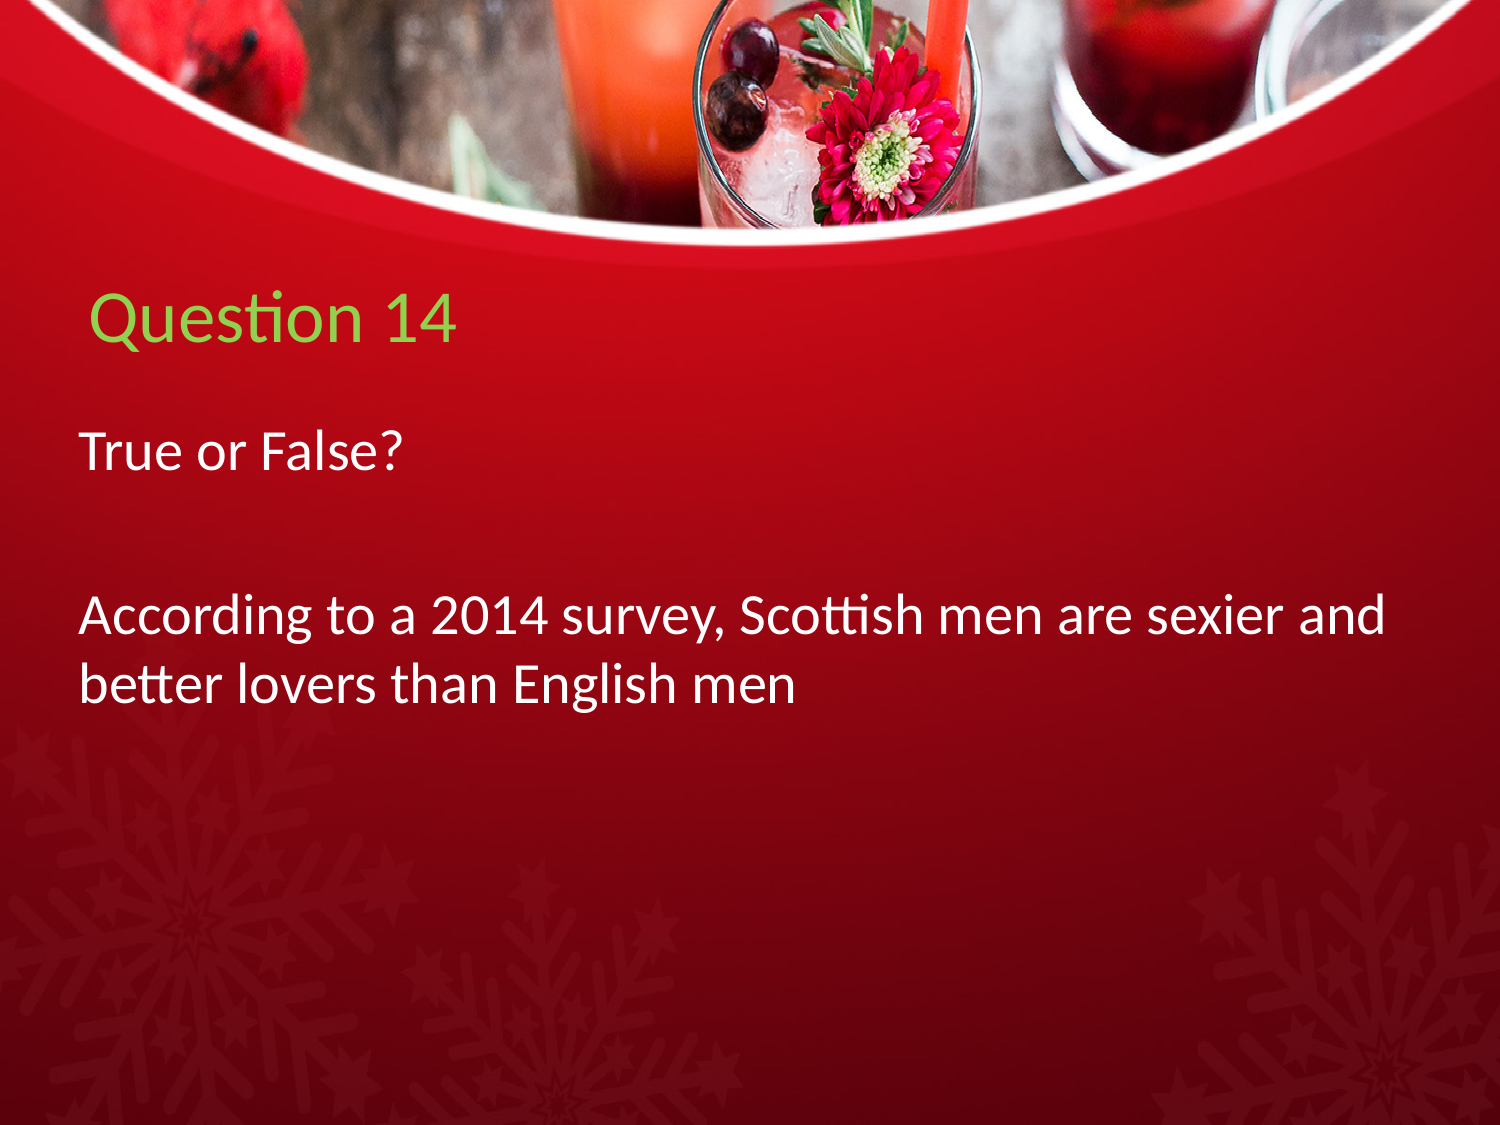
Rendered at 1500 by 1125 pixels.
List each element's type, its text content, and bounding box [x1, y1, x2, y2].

picture [0, 0, 1500, 1125]
list True or False? According to a 2014 survey, Scottish men are sexier and better lovers than English men [41, 219, 1471, 1035]
